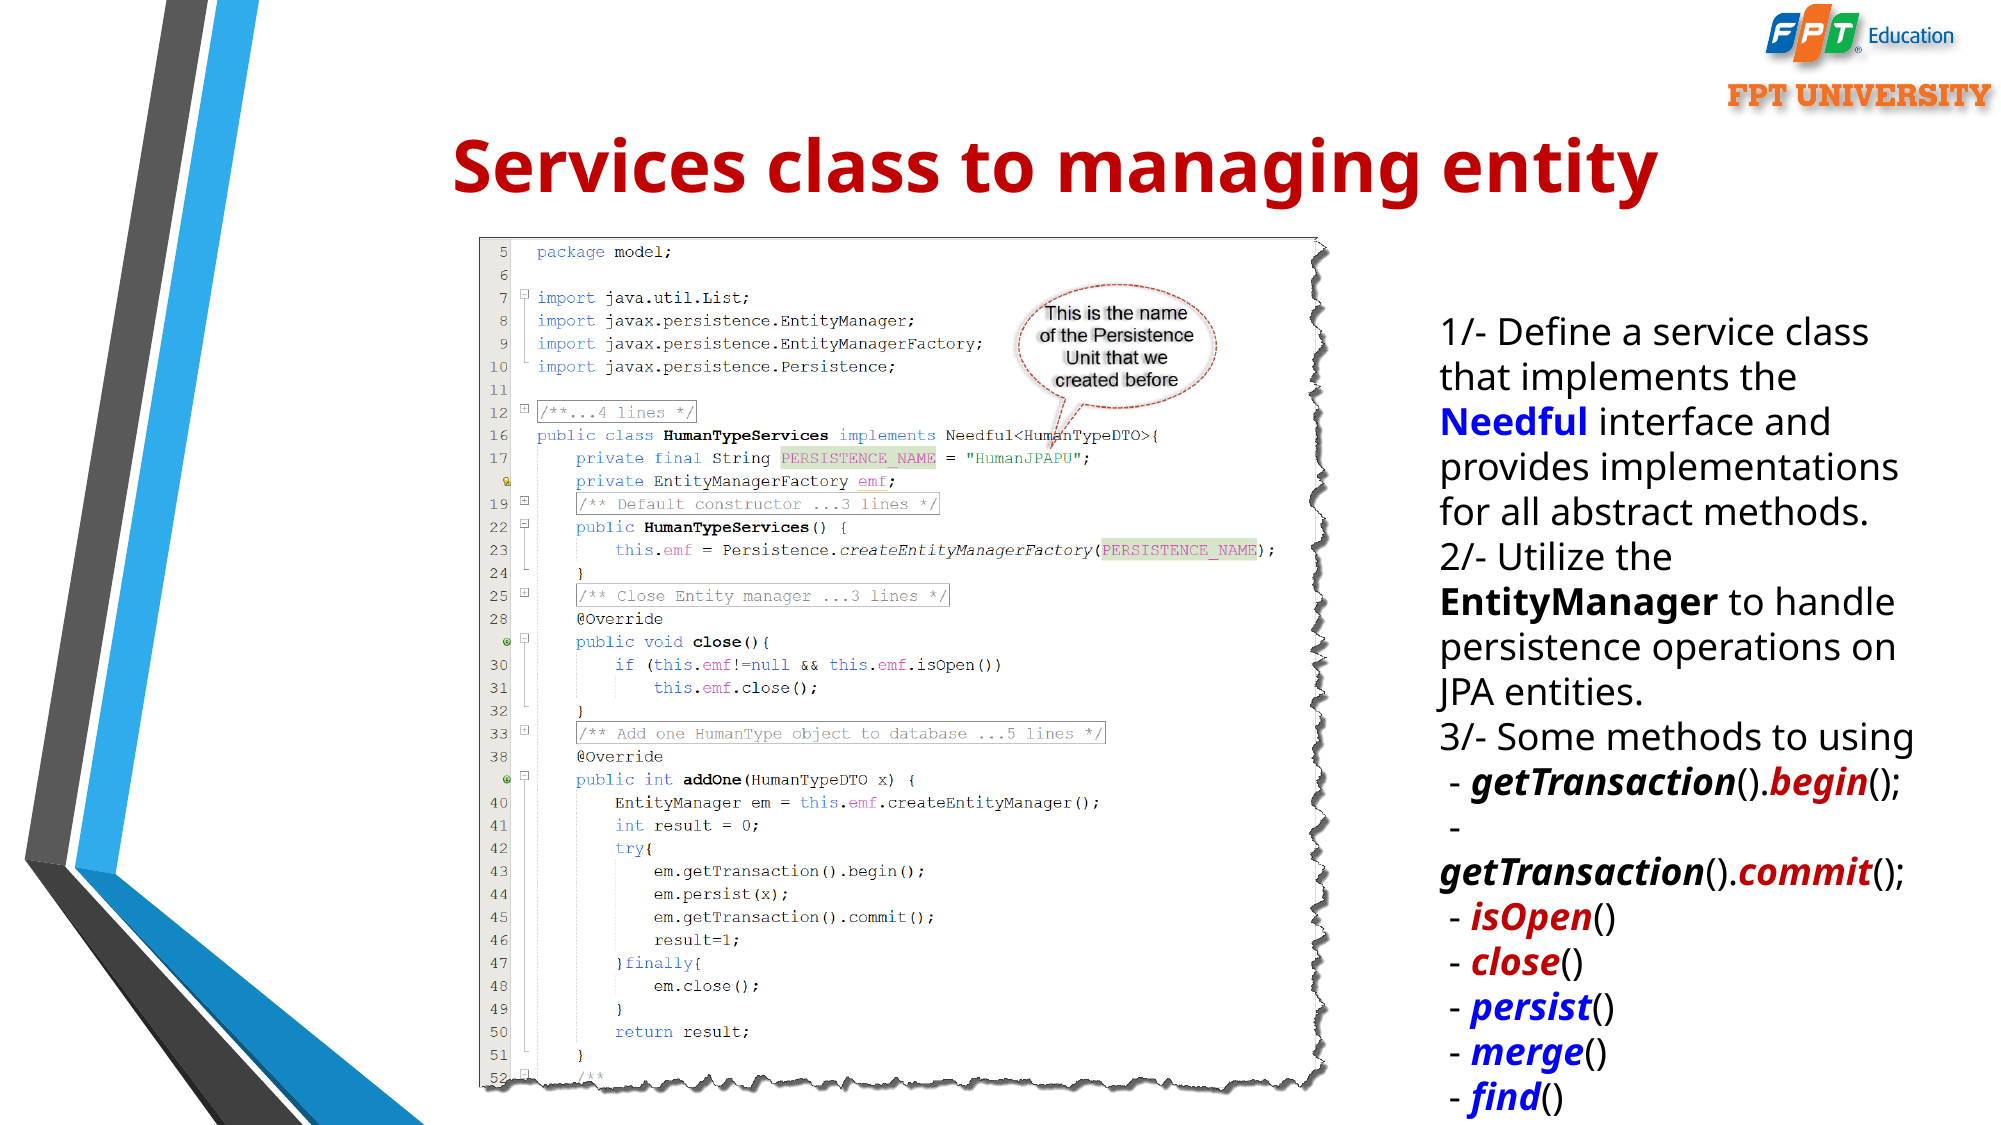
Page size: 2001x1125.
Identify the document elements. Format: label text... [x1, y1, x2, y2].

title Services class to managing entity [243, 112, 1887, 215]
picture [1725, 3, 1996, 109]
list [478, 237, 1342, 1107]
text_box 1/- Define a service class that implements the Needful interface and provides implementations for all abstract methods. 2/- Utilize the EntityManager to handle persistence operations on JPA entities. 3/- Some methods to using - getTransaction().begin(); - getTransaction().commit(); - isOpen() - close() - persist() - merge() - find() [1424, 300, 1942, 1125]
